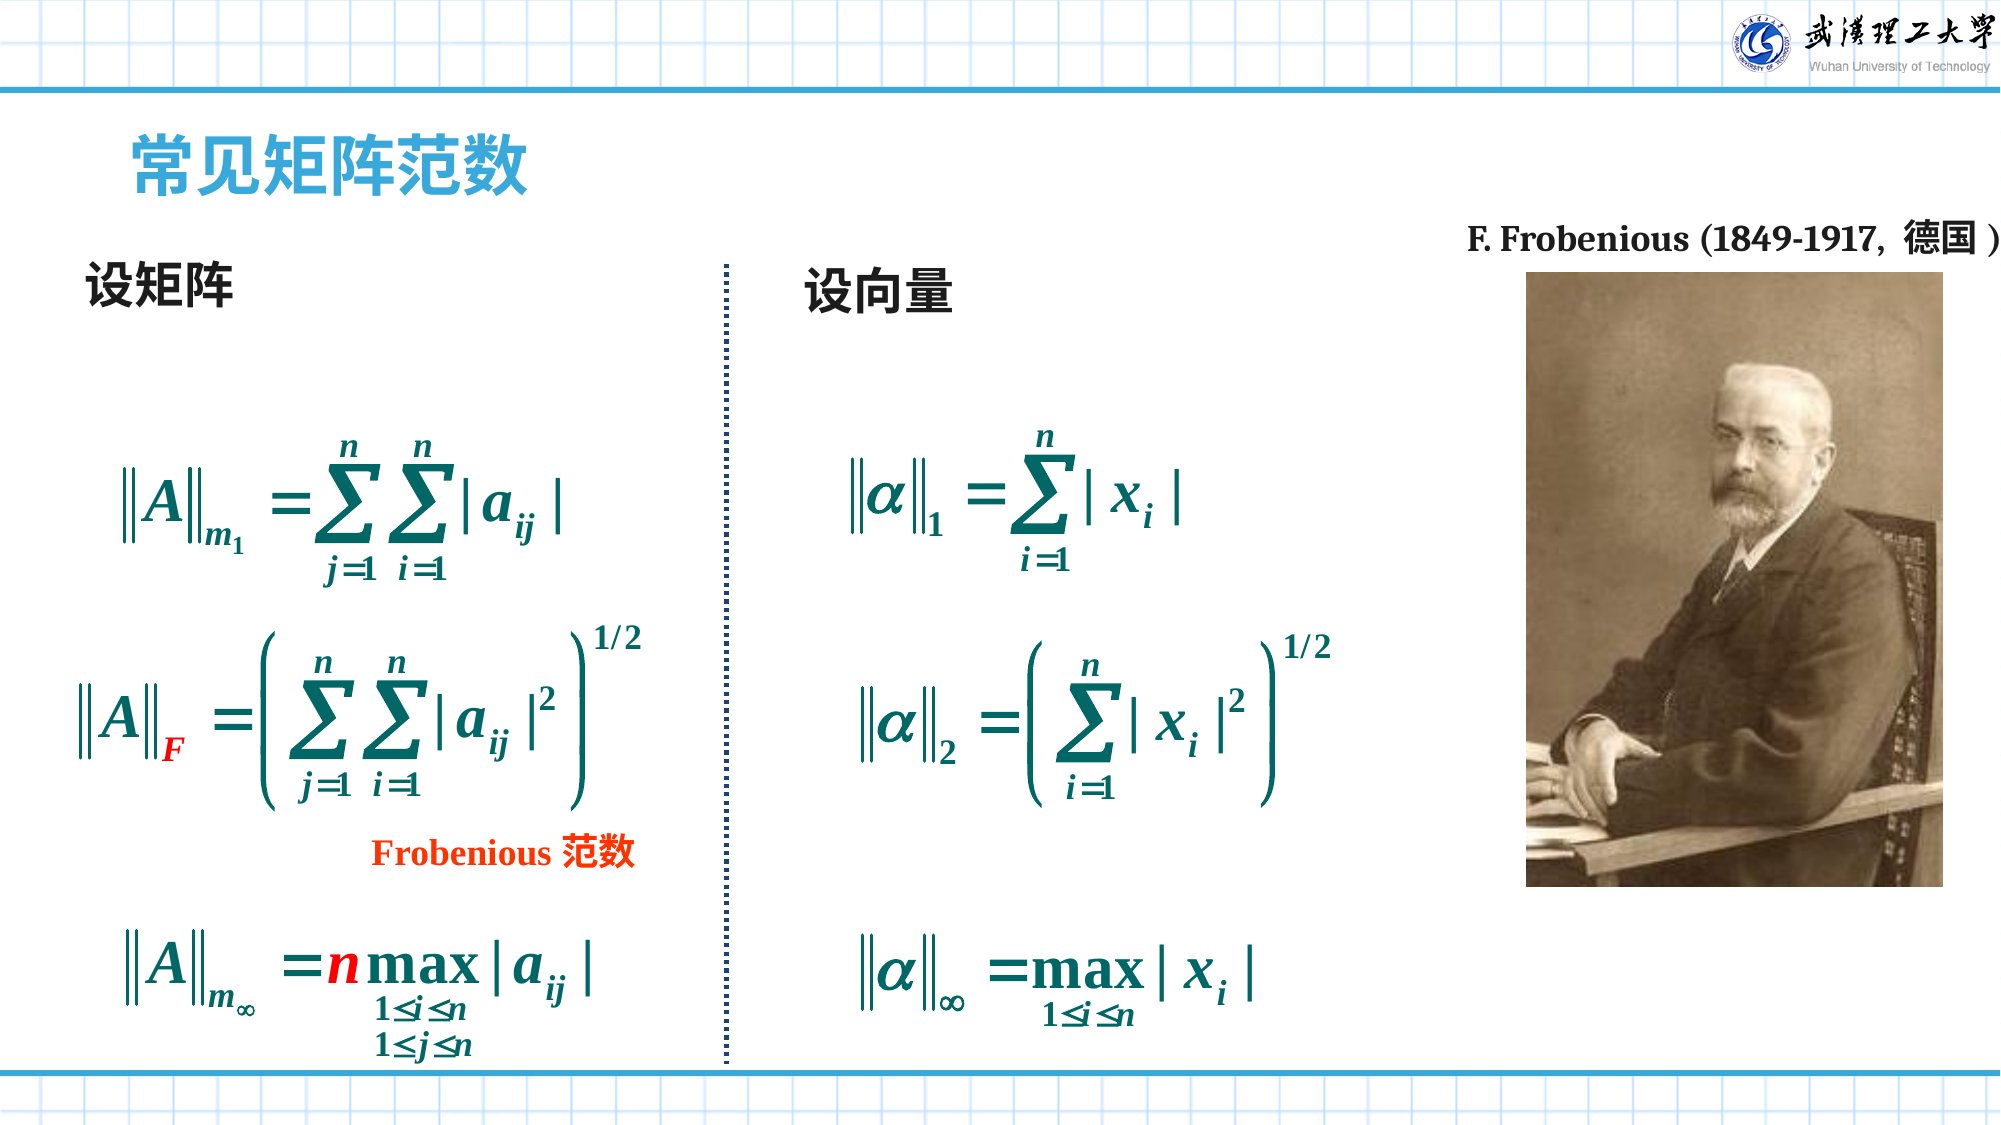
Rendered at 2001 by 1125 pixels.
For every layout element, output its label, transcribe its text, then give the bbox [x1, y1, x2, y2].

picture [0, 1077, 2001, 1125]
text_box F. Frobenious (1849-1917, 德国) [1452, 206, 2000, 267]
list 常见矩阵范数 [114, 94, 1162, 213]
picture [1526, 272, 1943, 887]
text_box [841, 410, 1189, 581]
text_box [113, 419, 571, 595]
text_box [70, 609, 650, 820]
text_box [851, 921, 1261, 1036]
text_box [852, 621, 1340, 814]
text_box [117, 917, 601, 1075]
picture [0, 0, 2001, 87]
text_box Frobenious范数 [356, 820, 651, 880]
